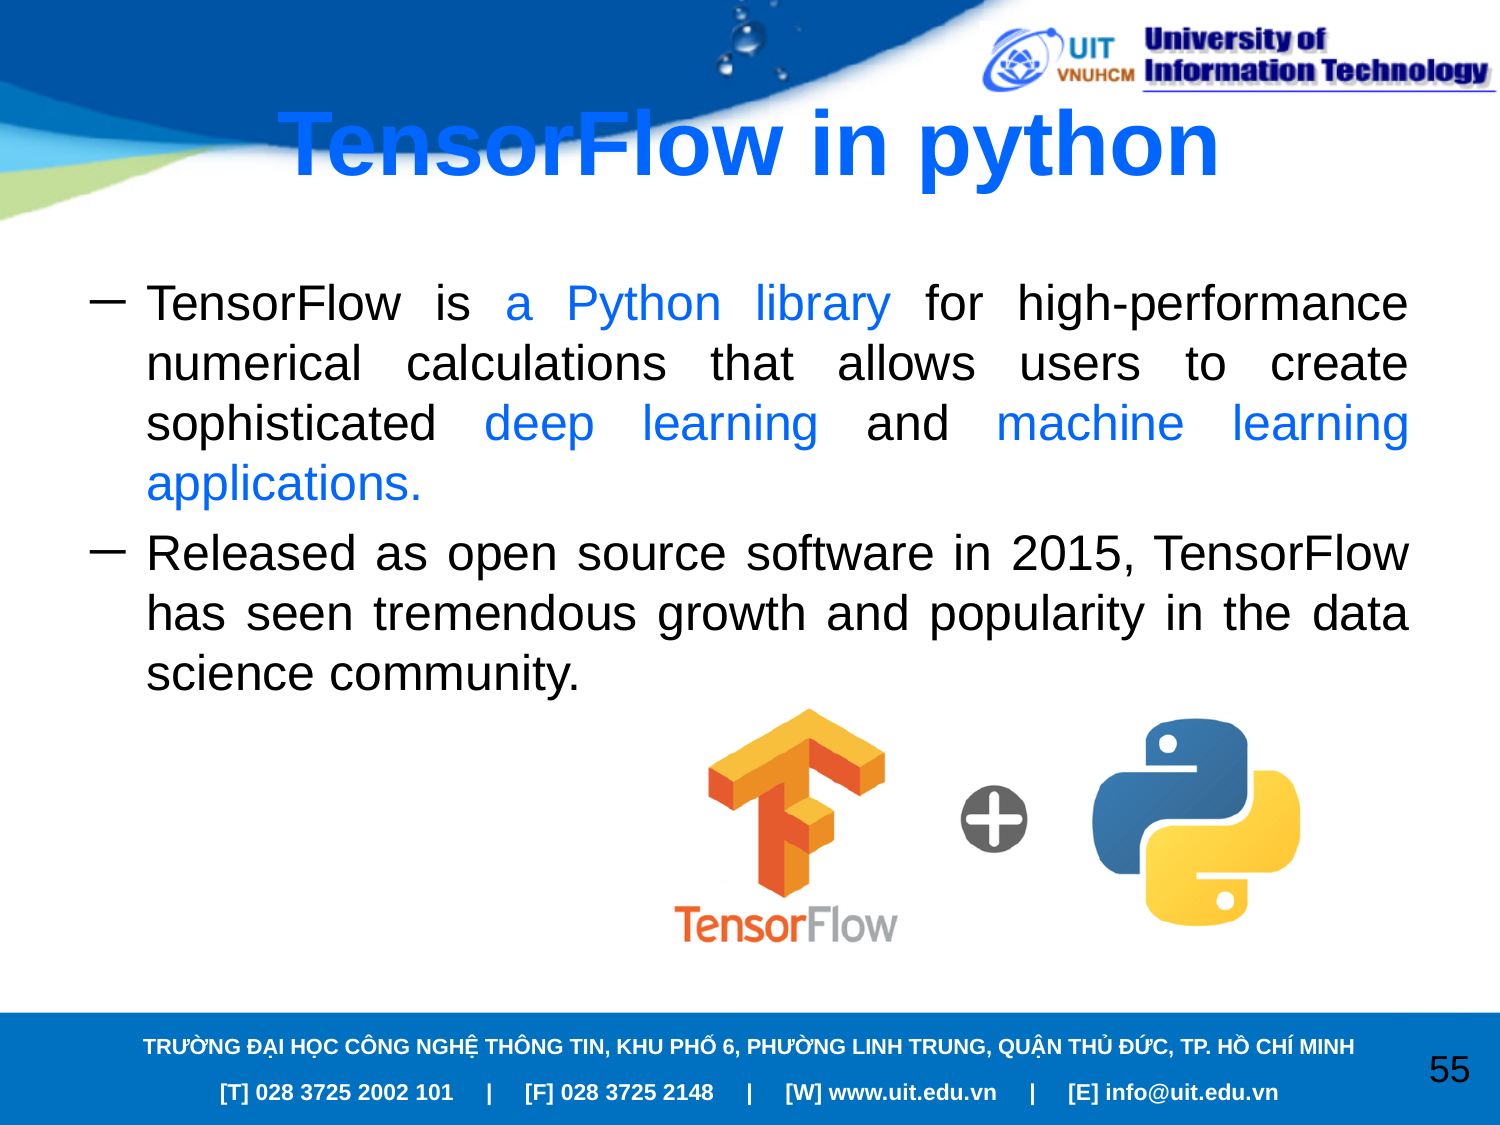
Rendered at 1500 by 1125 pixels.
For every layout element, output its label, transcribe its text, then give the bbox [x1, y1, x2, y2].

title TensorFlow in python [75, 45, 1425, 233]
list TensorFlow is a Python library for high-performance numerical calculations that allows users to create sophisticated deep learning and machine learning applications. Released as open source software in 2015, TensorFlow has seen tremendous growth and popularity in the data science community. [75, 262, 1425, 1005]
picture [0, 0, 1500, 1012]
